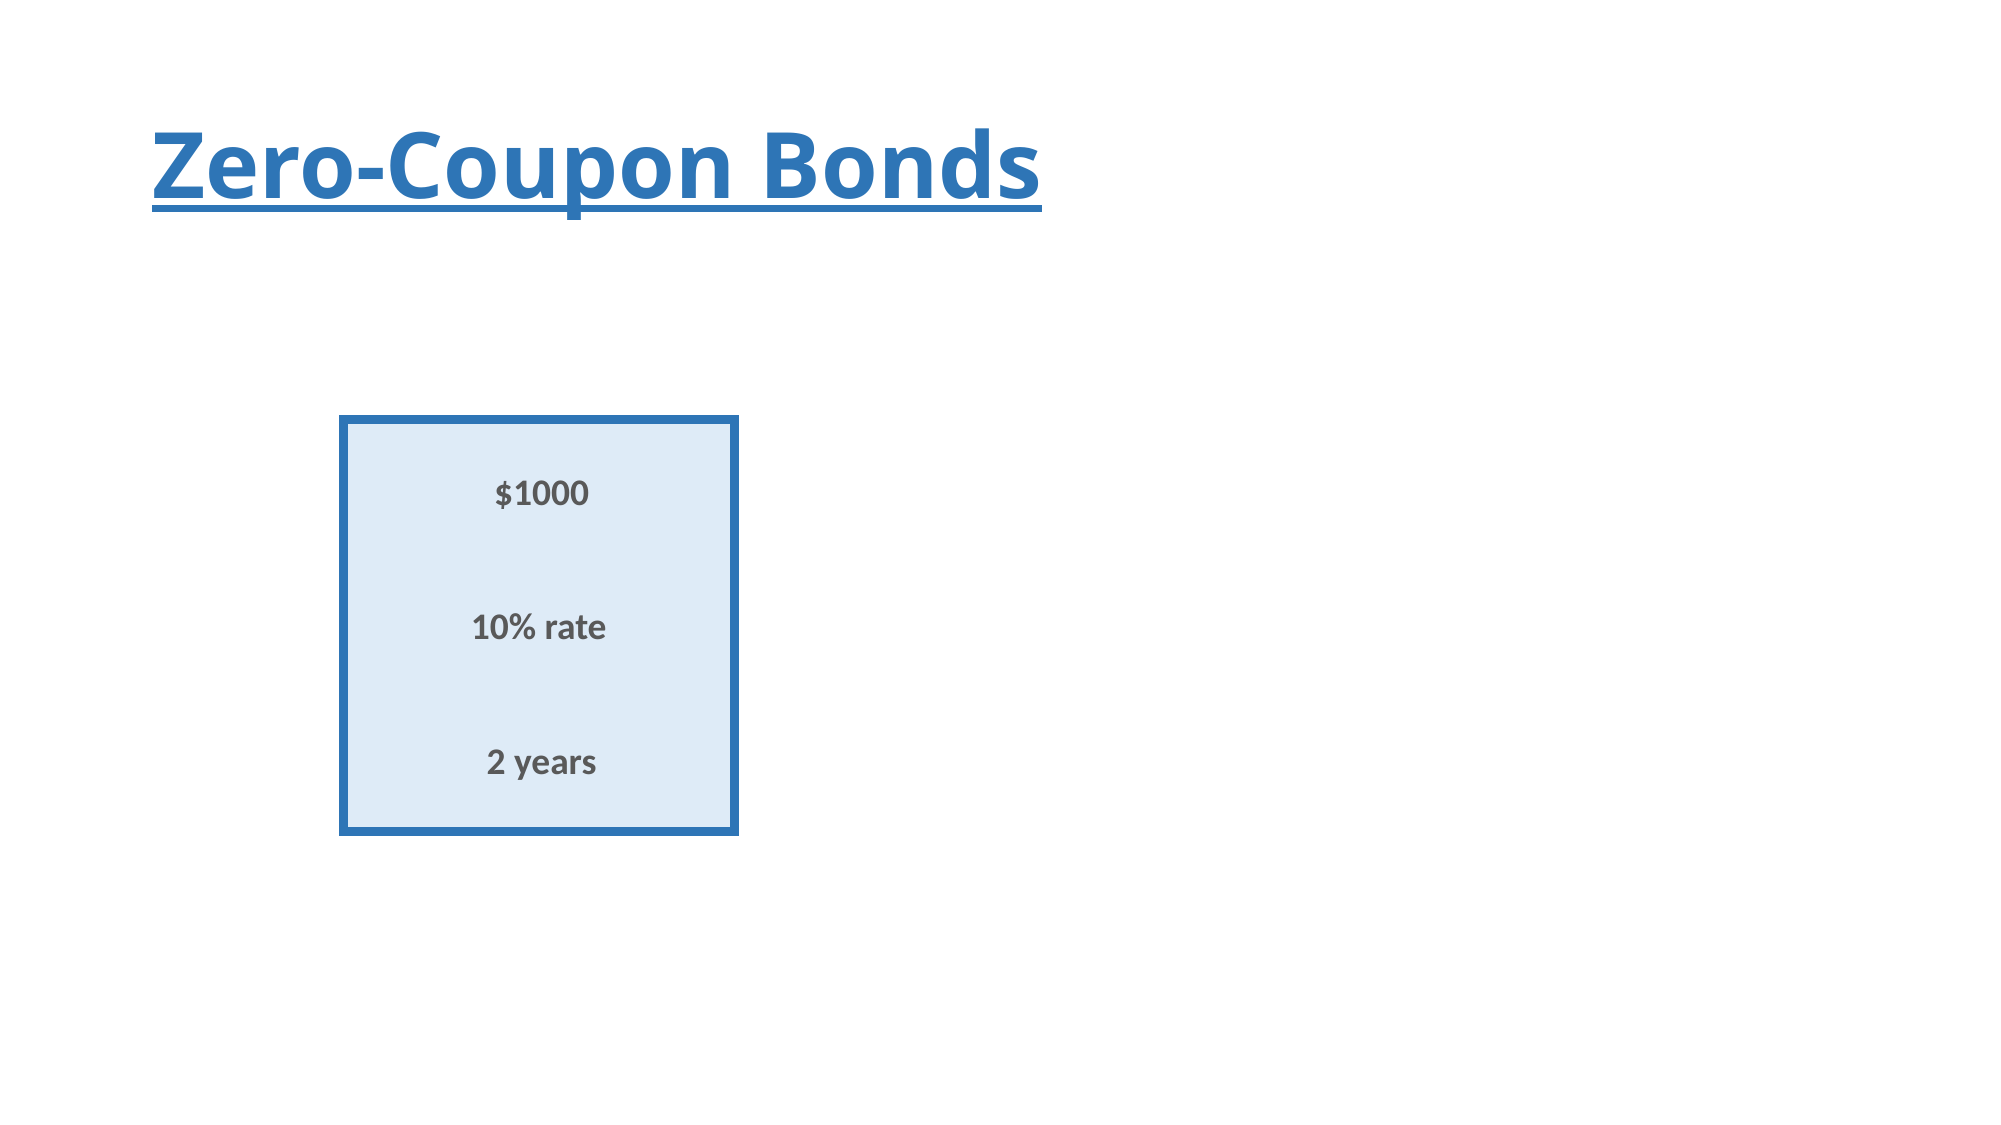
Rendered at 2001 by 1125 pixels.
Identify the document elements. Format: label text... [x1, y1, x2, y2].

text_box $1000 [479, 460, 605, 521]
text_box 2 years [471, 729, 612, 790]
text_box [343, 418, 735, 832]
text_box 10% rate [456, 595, 622, 655]
title Zero-Coupon Bonds [137, 59, 1863, 278]
